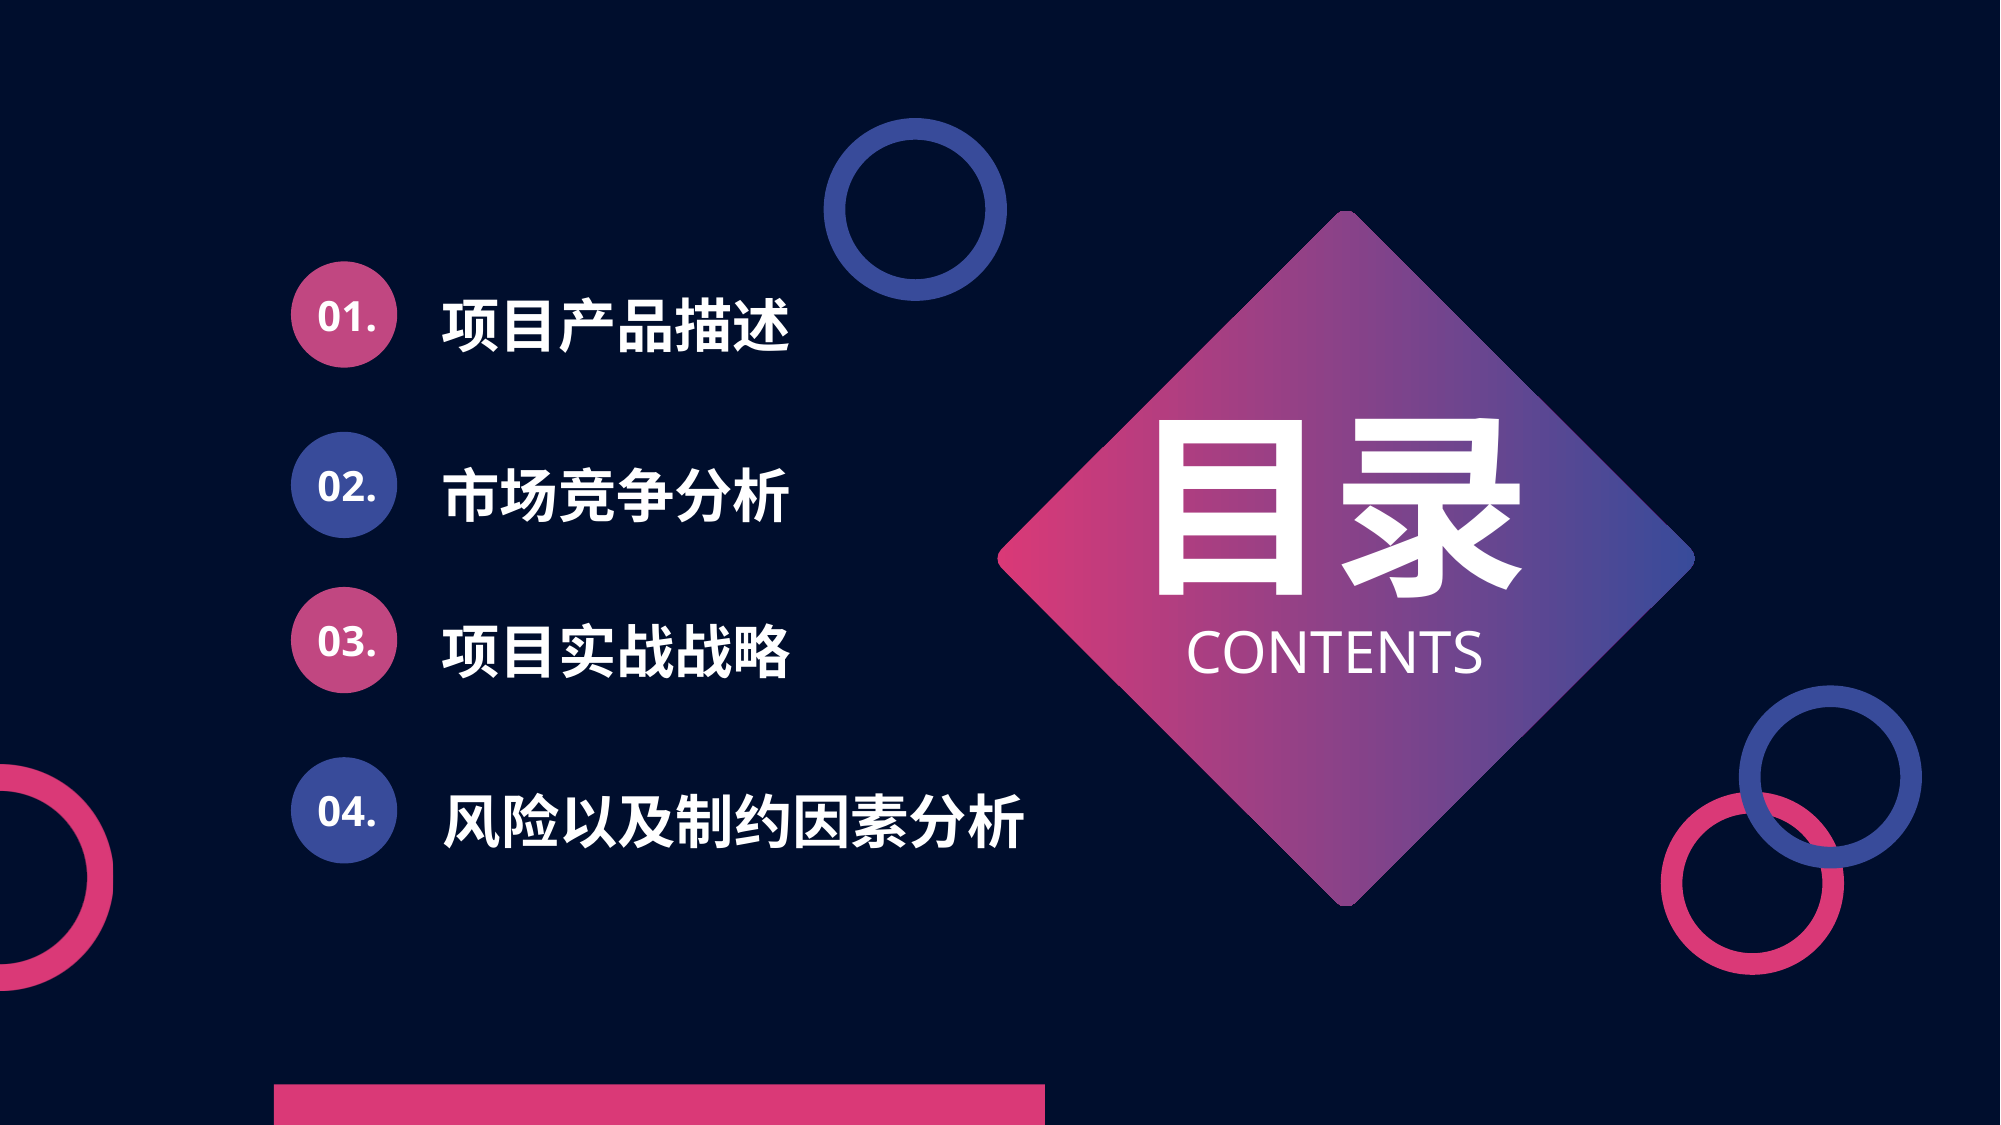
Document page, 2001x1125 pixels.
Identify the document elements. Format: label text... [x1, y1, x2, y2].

text_box [289, 756, 388, 865]
text_box 01. [302, 281, 393, 347]
text_box 风险以及制约因素分析 [428, 777, 1041, 863]
text_box 03. [302, 607, 393, 673]
text_box [393, 616, 399, 664]
text_box 04. [302, 777, 393, 843]
text_box 02. [302, 452, 393, 517]
text_box [289, 260, 388, 369]
picture [0, 0, 2000, 1125]
text_box [393, 461, 399, 509]
text_box 项目实战战略 [426, 607, 807, 693]
text_box [289, 430, 388, 540]
text_box 目录 [1116, 372, 1576, 627]
text_box [289, 585, 388, 695]
text_box [393, 291, 399, 338]
text_box 项目产品描述 [426, 281, 807, 367]
text_box [393, 787, 399, 834]
text_box CONTENTS [1170, 607, 1522, 693]
text_box 市场竞争分析 [426, 452, 807, 537]
